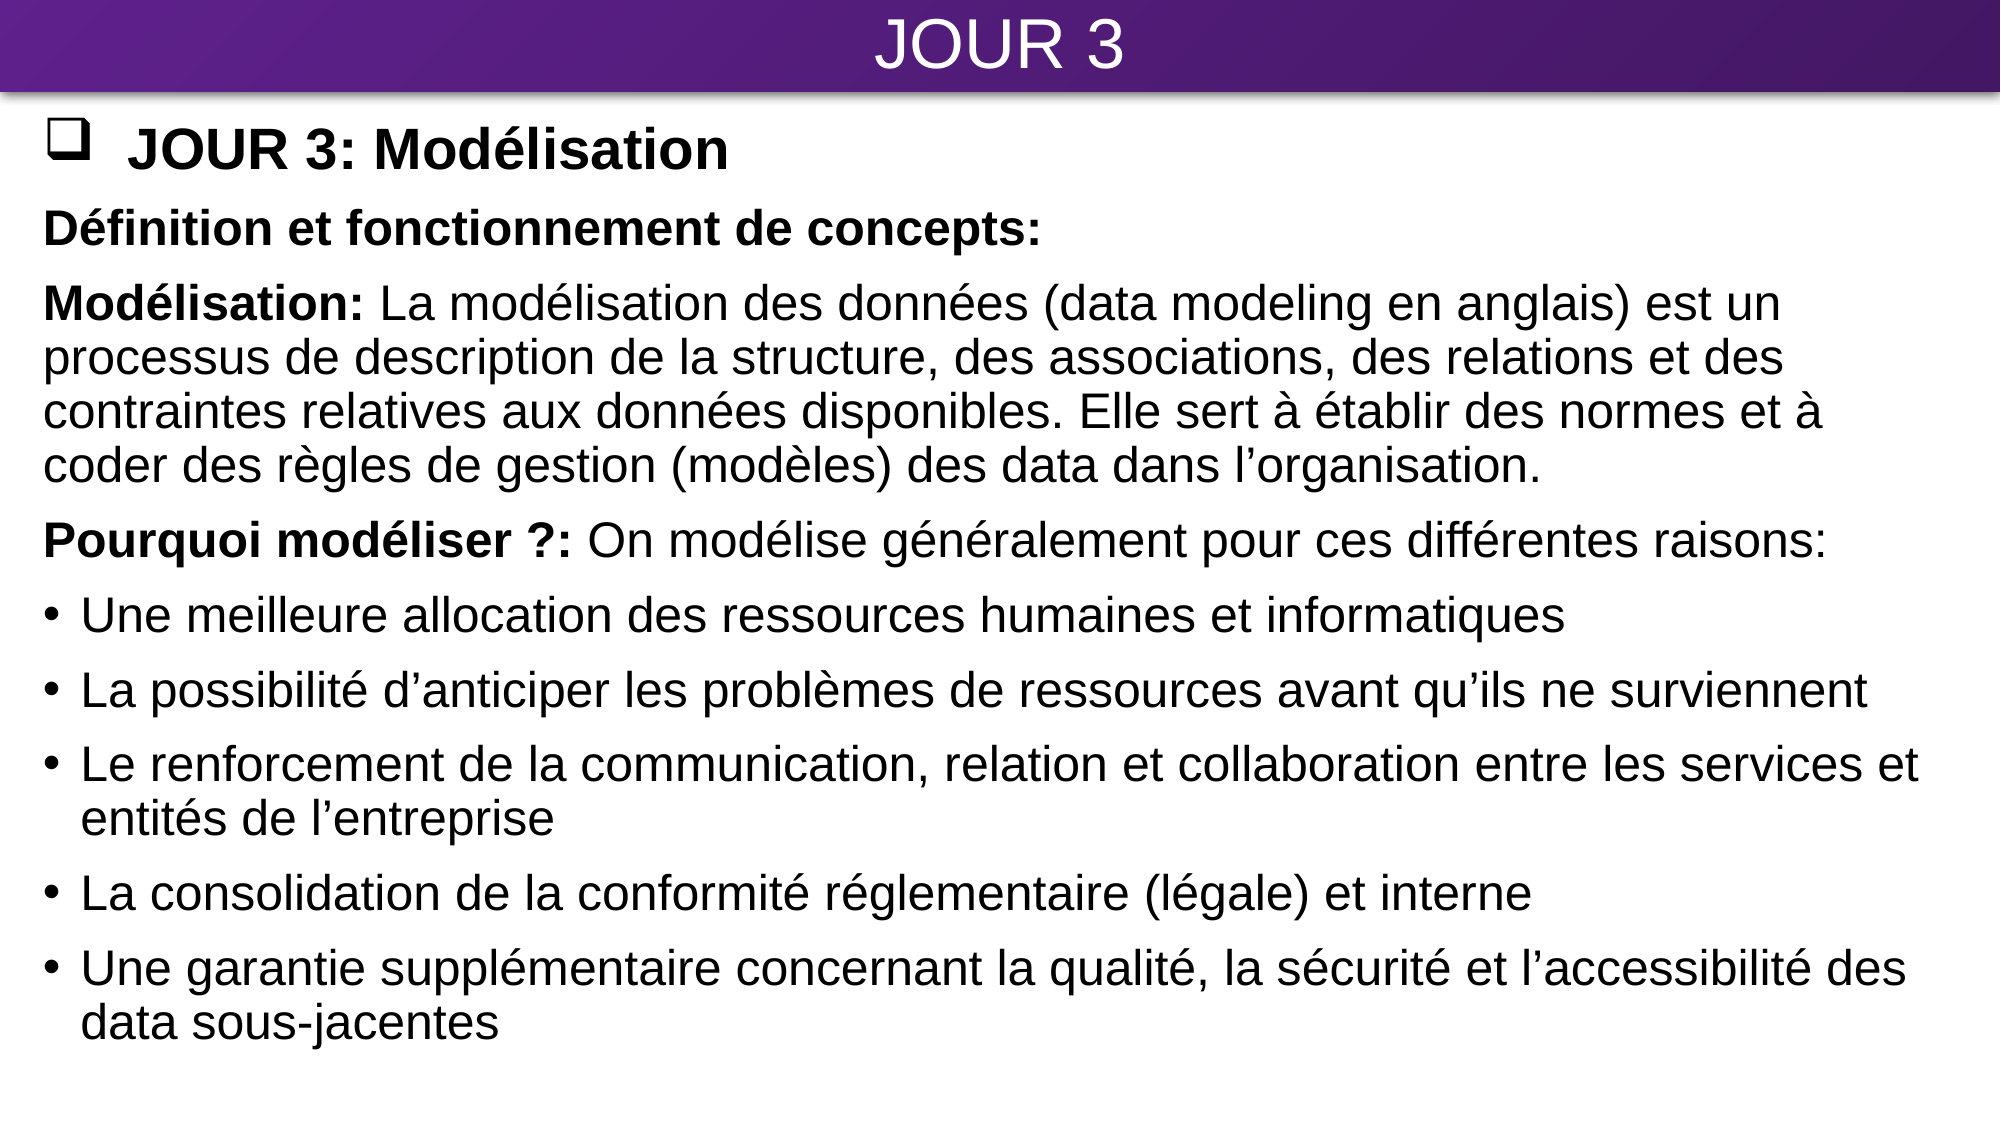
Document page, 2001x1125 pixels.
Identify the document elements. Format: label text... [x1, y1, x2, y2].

title JOUR 3 [0, 0, 2000, 92]
list JOUR 3: Modélisation Définition et fonctionnement de concepts: Modélisation: La modélisation des données (data modeling en anglais) est un processus de description de la structure, des associations, des relations et des contraintes relatives aux données disponibles. Elle sert à établir des normes et à coder des règles de gestion (modèles) des data dans l’organisation. Pourquoi modéliser ?: On modélise généralement pour ces différentes raisons: Une meilleure allocation des ressources humaines et informatiques La possibilité d’anticiper les problèmes de ressources avant qu’ils ne surviennent Le renforcement de la communication, relation et collaboration entre les services et entités de l’entreprise La consolidation de la conformité réglementaire (légale) et interne Une garantie supplémentaire concernant la qualité, la sécurité et l’accessibilité des data sous-jacentes [27, 111, 1939, 1093]
